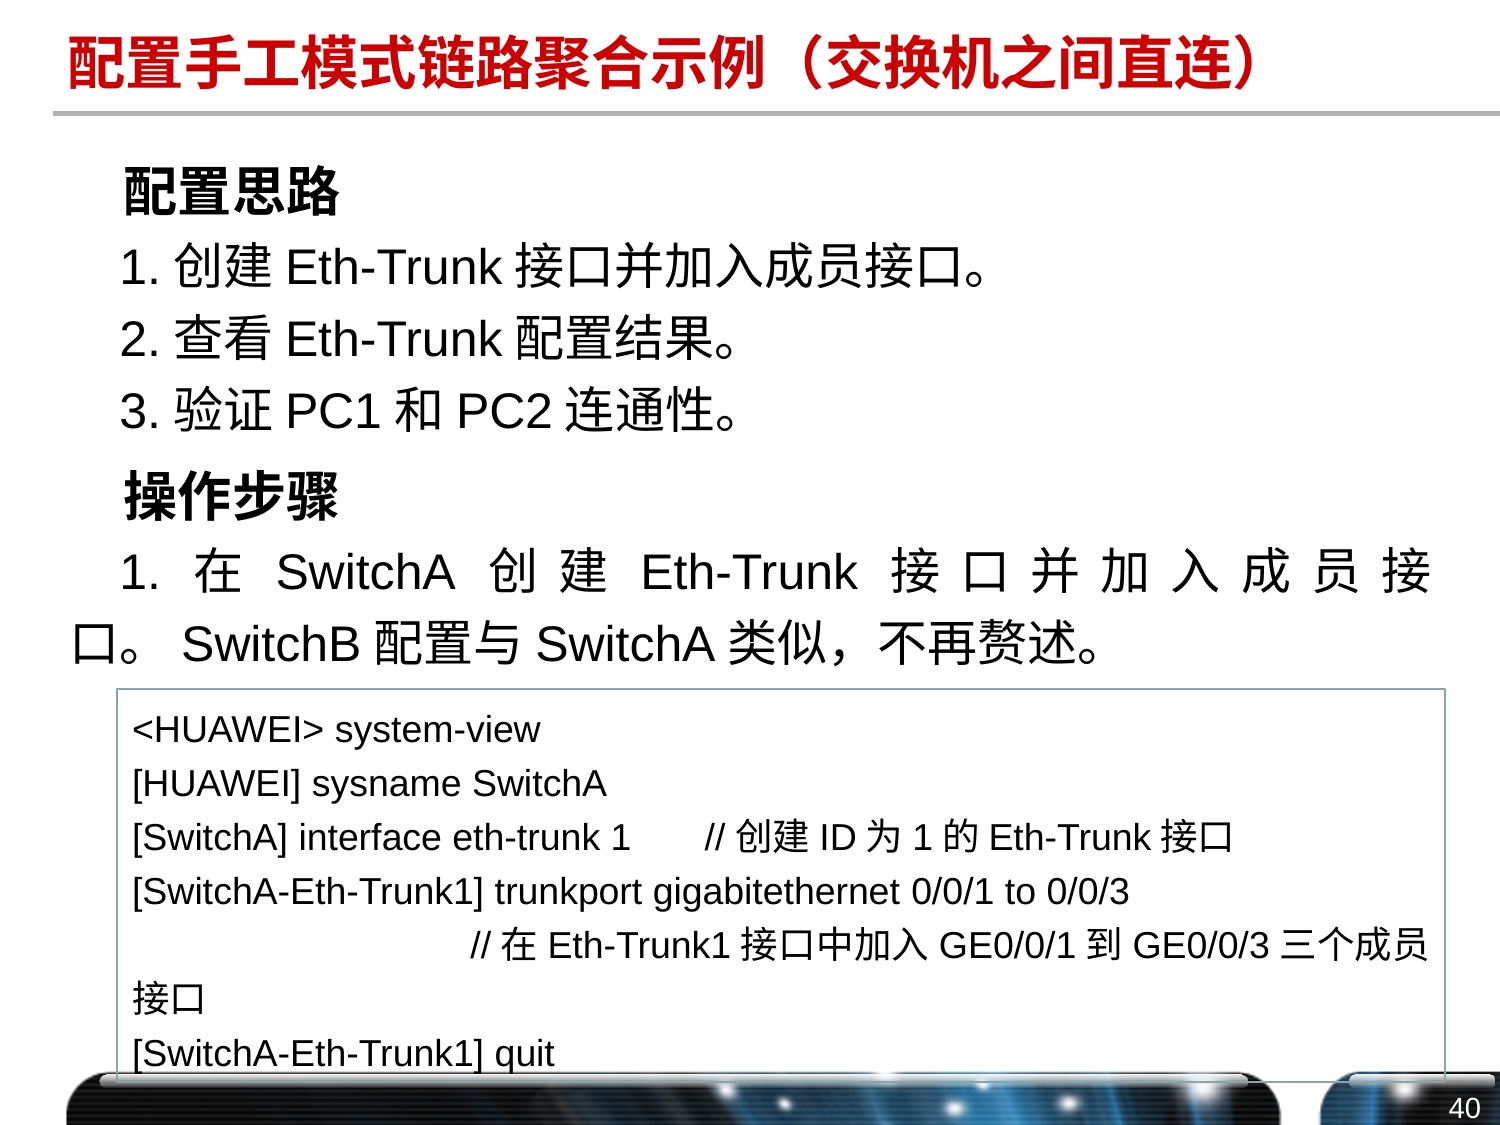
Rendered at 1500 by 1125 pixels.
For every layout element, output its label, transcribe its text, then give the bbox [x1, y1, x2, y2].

picture [50, 1051, 1500, 1125]
text_box 配置思路 1.创建Eth-Trunk接口并加入成员接口。 2.查看Eth-Trunk配置结果。 3.验证PC1和PC2连通性。 [54, 137, 1447, 441]
text_box <HUAWEI> system-view [HUAWEI] sysname SwitchA [SwitchA] interface eth-trunk 1 //创建ID为1的Eth-Trunk接口 [SwitchA-Eth-Trunk1] trunkport gigabitethernet 0/0/1 to 0/0/3 //在Eth-Trunk1接口中加入GE0/0/1到GE0/0/3三个成员接口 [SwitchA-Eth-Trunk1] quit [117, 688, 1446, 1082]
title 配置手工模式链路聚合示例（交换机之间直连） [52, 11, 1345, 112]
text_box 操作步骤 1.在SwitchA创建Eth-Trunk接口并加入成员接口。SwitchB配置与SwitchA类似，不再赘述。 [54, 441, 1447, 679]
